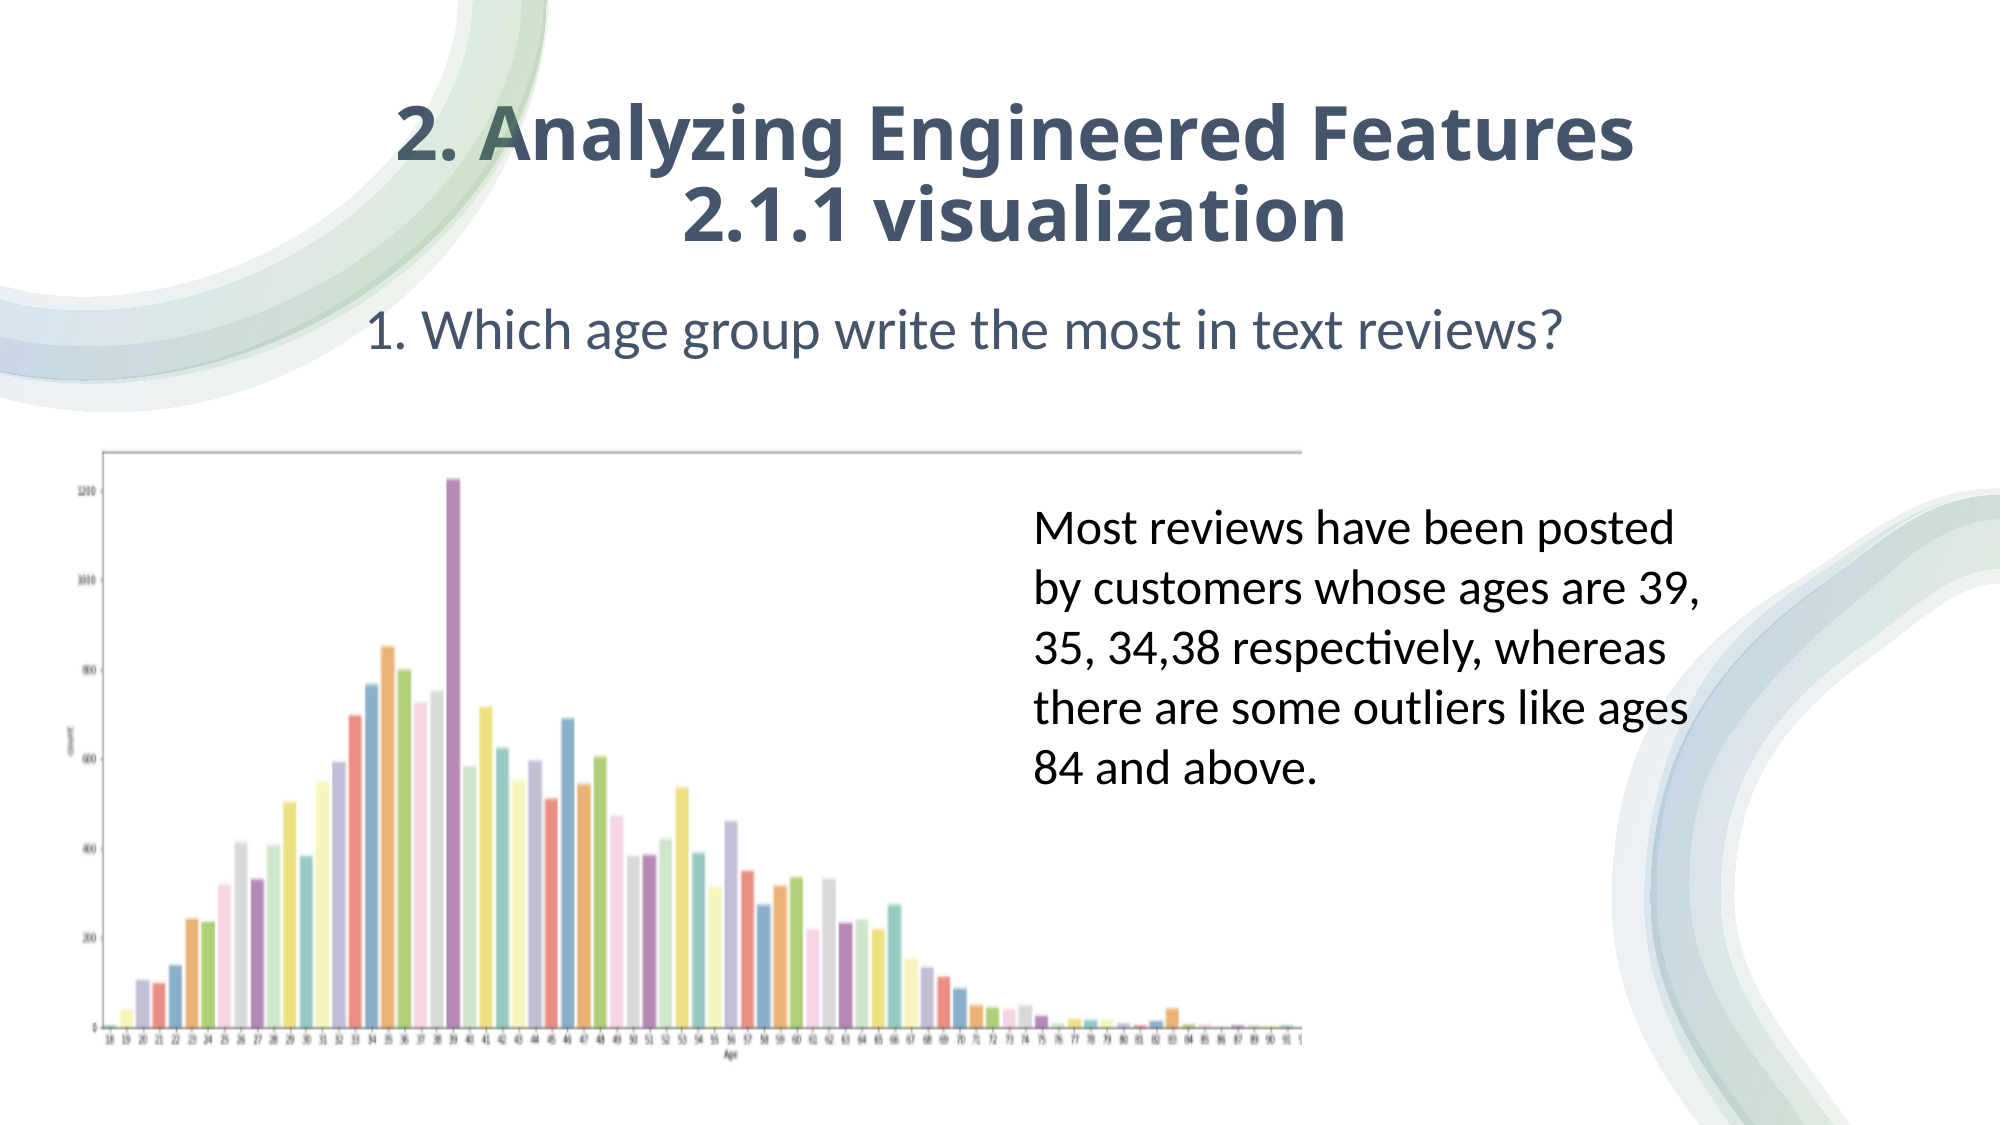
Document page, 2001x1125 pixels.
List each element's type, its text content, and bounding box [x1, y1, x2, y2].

text_box [0, 0, 2000, 1125]
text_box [1488, 612, 2000, 1002]
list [61, 428, 1302, 1065]
title 2. Analyzing Engineered Features 2.1.1 visualization [549, 48, 1823, 266]
text_box Most reviews have been posted by customers whose ages are 39, 35, 34,38 respectively, whereas there are some outliers like ages 84 and above. [1302, 486, 1739, 802]
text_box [0, 0, 549, 412]
text_box 1. Which age group write the most in text reviews? [549, 283, 1709, 369]
